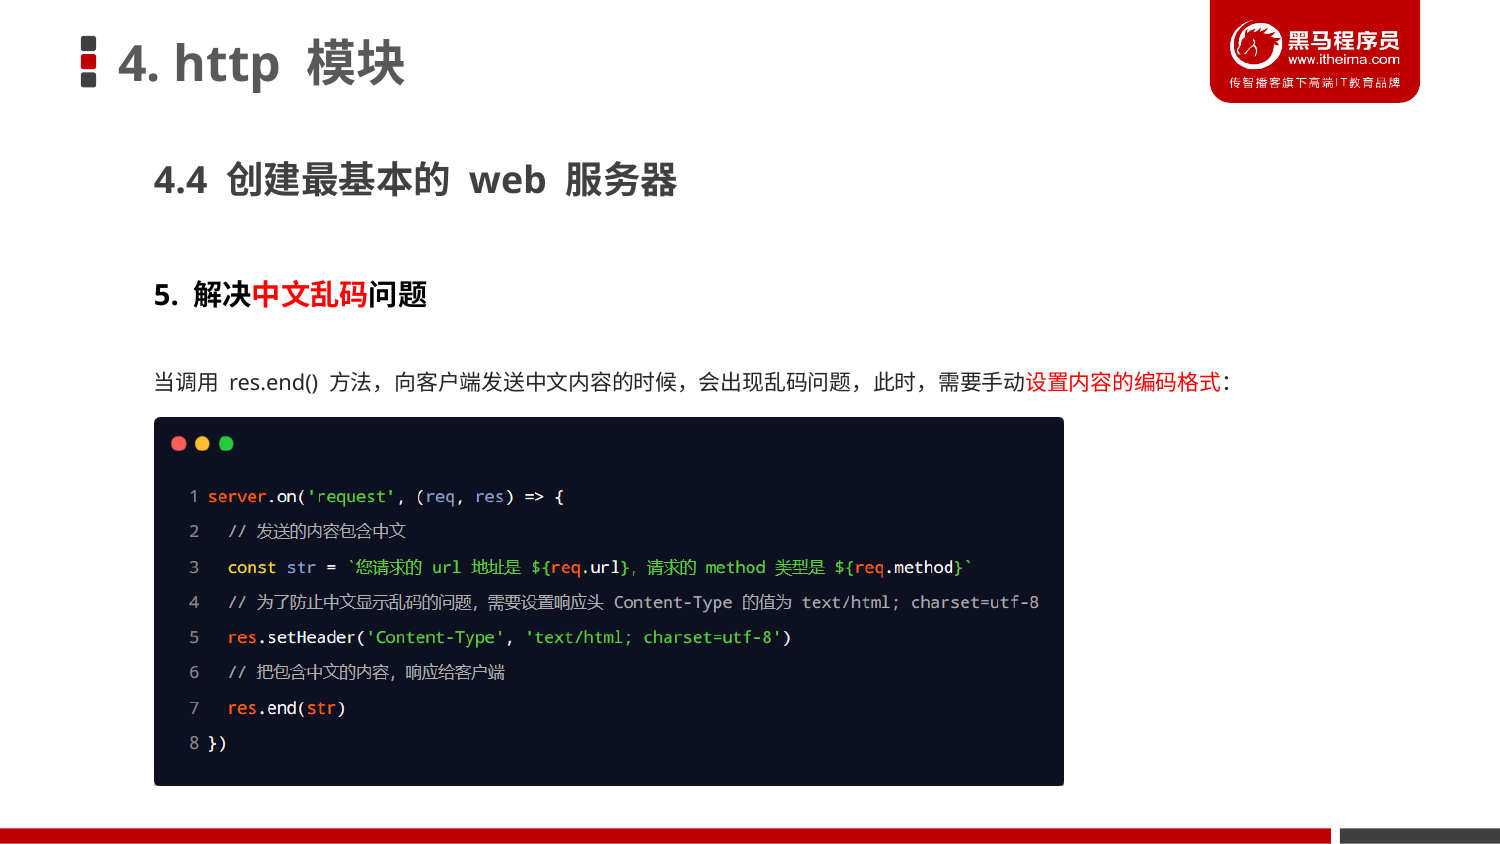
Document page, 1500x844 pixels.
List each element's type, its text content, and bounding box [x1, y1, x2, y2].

list 当调用 res.end() 方法，向客户端发送中文内容的时候，会出现乱码问题，此时，需要手动设置内容的编码格式： [139, 348, 1372, 410]
list 4.4 创建最基本的 web 服务器 [139, 153, 1209, 243]
picture [154, 417, 1064, 786]
picture [1211, 11, 1419, 97]
text_box 5. 解决中文乱码问题 [139, 273, 1204, 320]
title 4. http 模块 [103, 0, 1209, 130]
